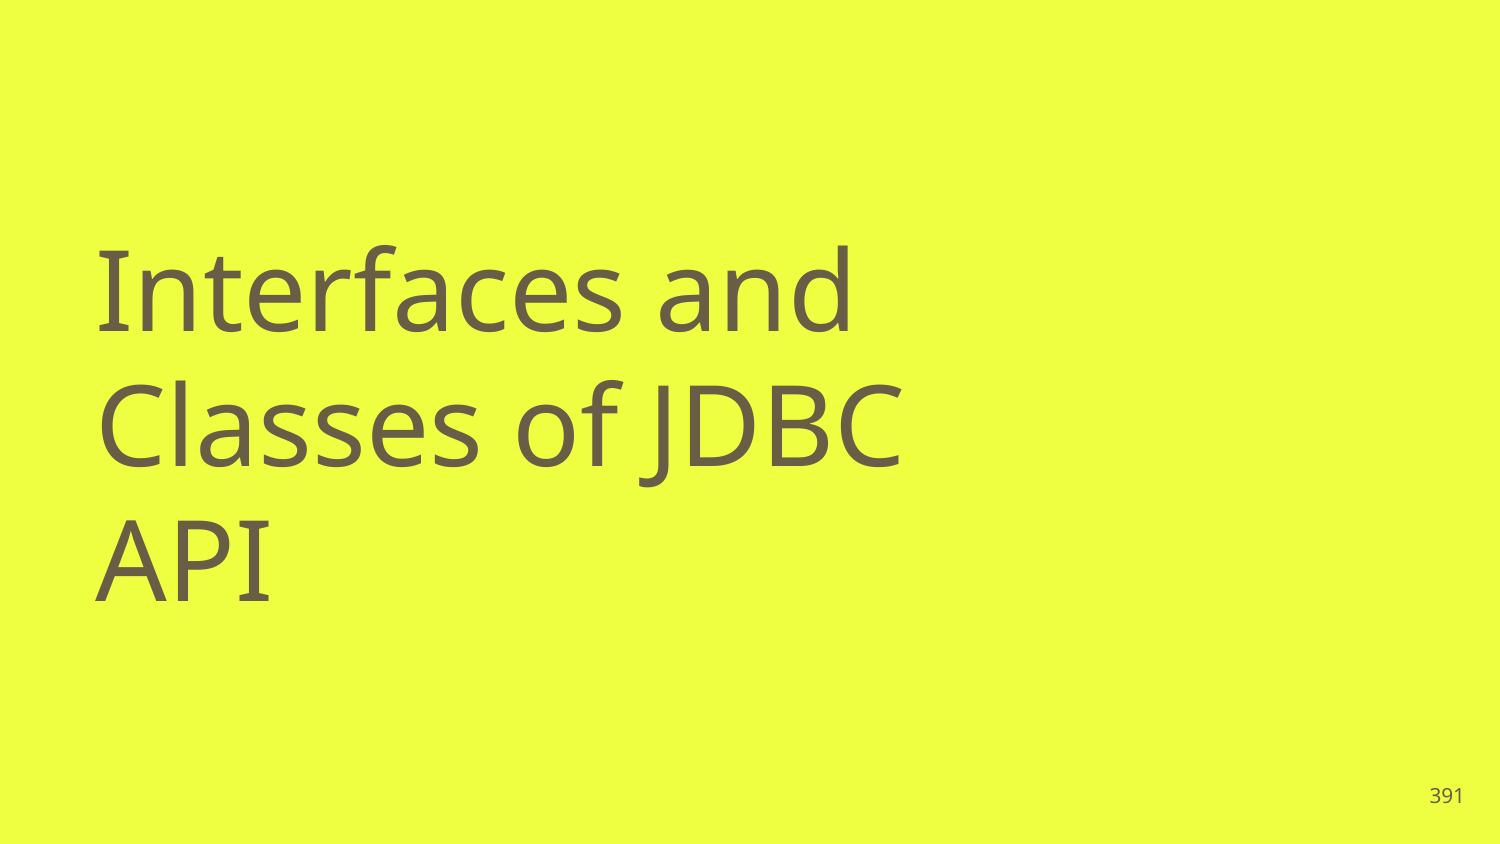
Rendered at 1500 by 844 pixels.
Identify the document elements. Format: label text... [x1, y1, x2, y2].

title Interfaces and Classes of JDBC API [80, 86, 1002, 758]
slide_number 391 [1389, 764, 1480, 830]
